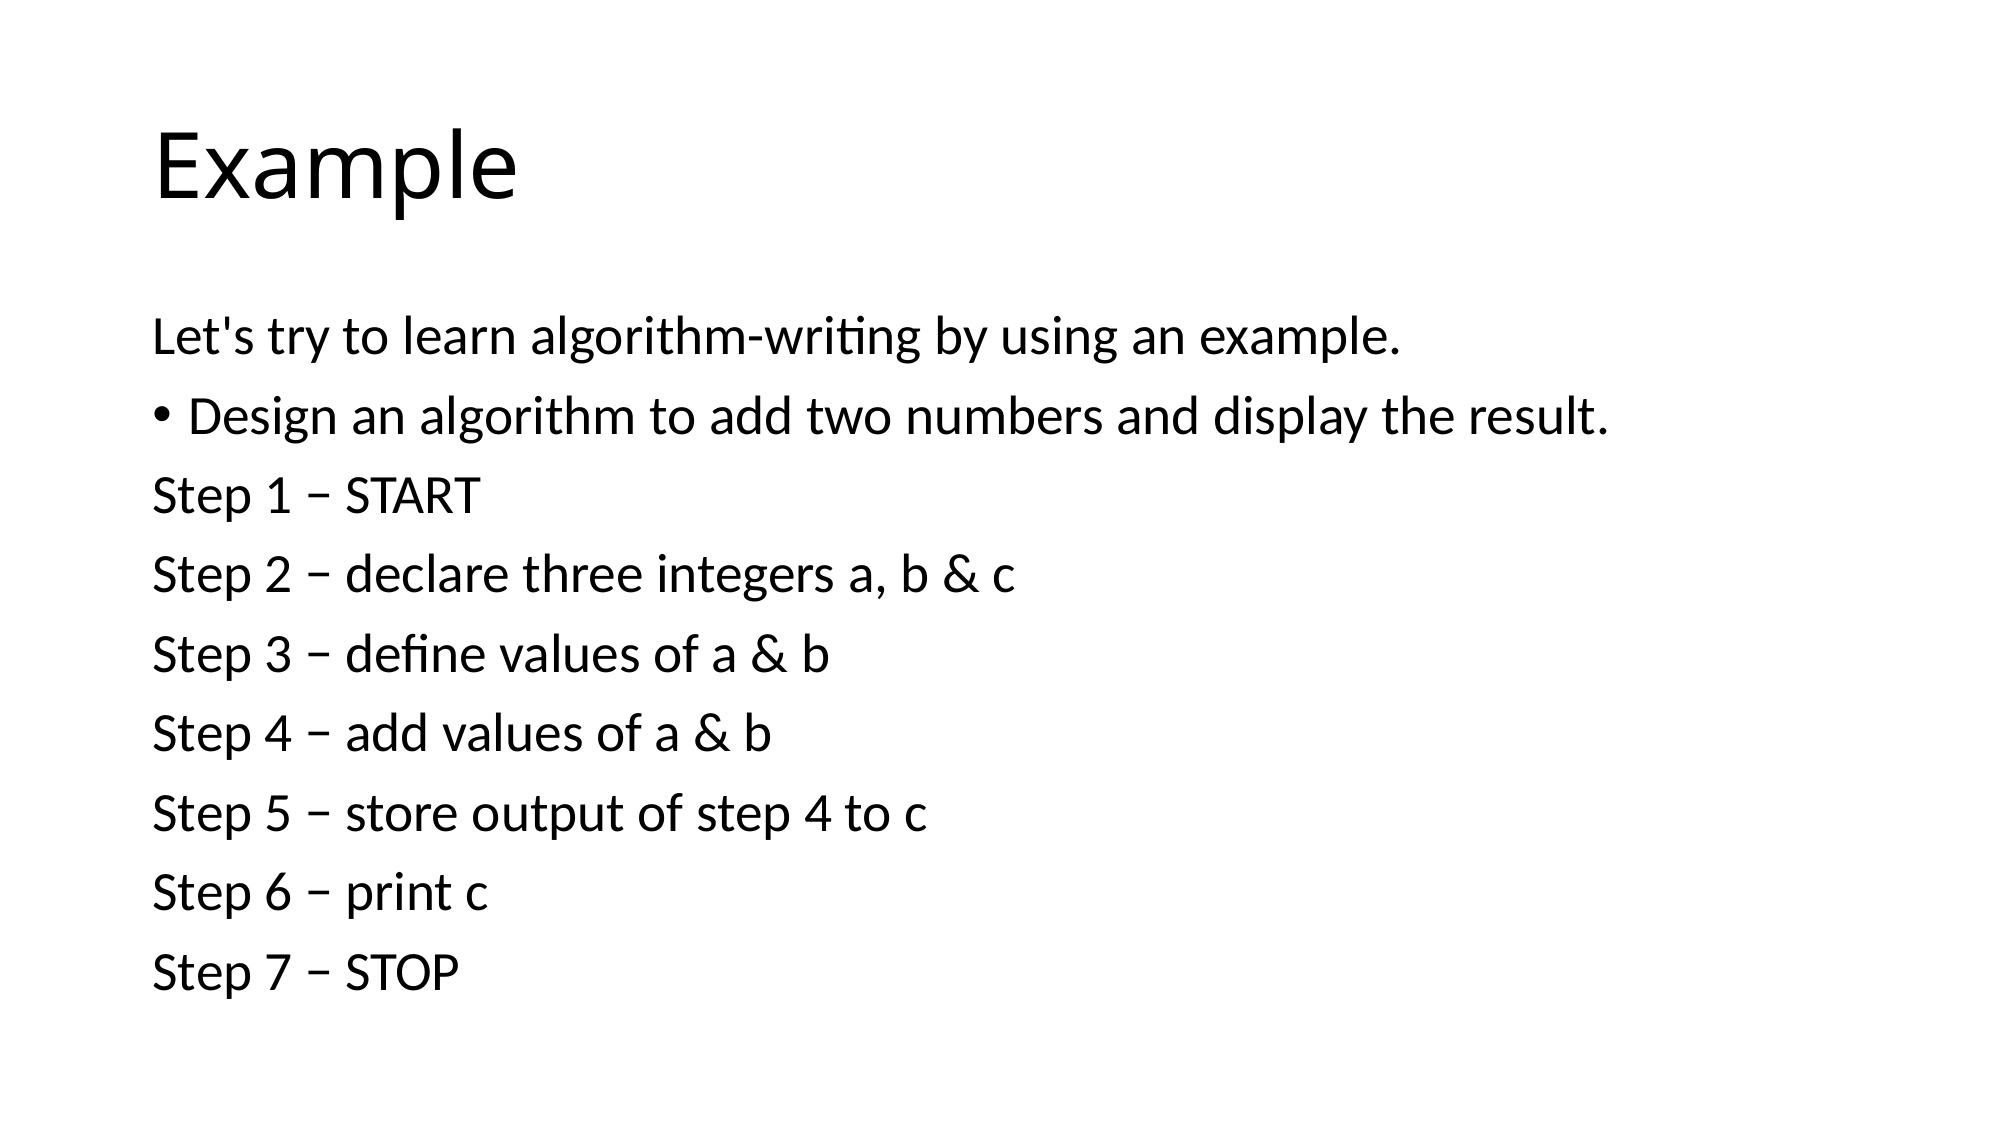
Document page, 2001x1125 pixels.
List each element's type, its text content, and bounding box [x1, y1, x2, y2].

list Let's try to learn algorithm-writing by using an example. Design an algorithm to add two numbers and display the result. Step 1 − START Step 2 − declare three integers a, b & c Step 3 − define values of a & b Step 4 − add values of a & b Step 5 − store output of step 4 to c Step 6 − print c Step 7 − STOP [137, 299, 1863, 1014]
title Example [137, 59, 1863, 278]
